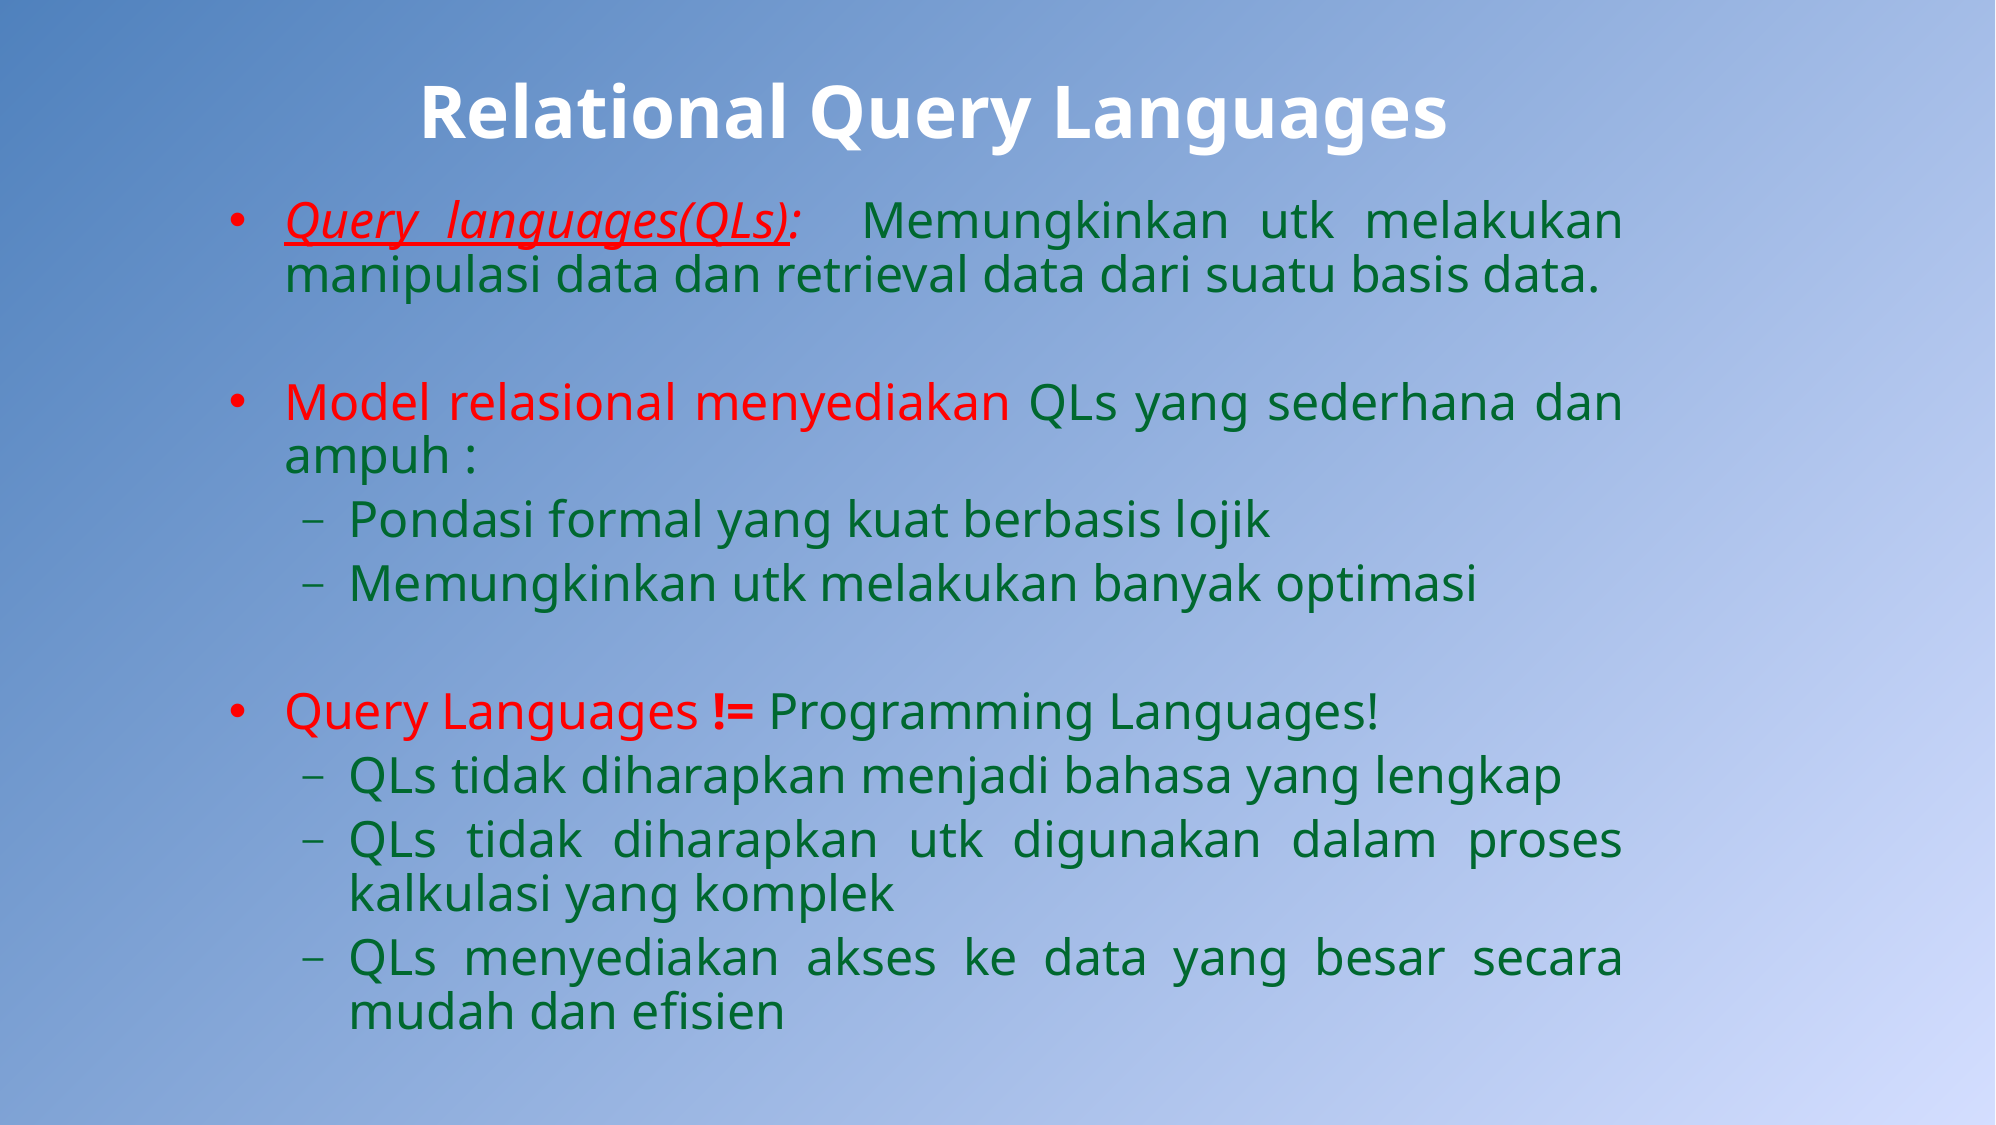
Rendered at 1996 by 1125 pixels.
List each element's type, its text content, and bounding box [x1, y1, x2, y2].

title Relational Query Languages [296, 68, 1572, 150]
text_box Query languages(QLs): Memungkinkan utk melakukan manipulasi data dan retrieval data dari suatu basis data. Model relasional menyediakan QLs yang sederhana dan ampuh : Pondasi formal yang kuat berbasis lojik Memungkinkan utk melakukan banyak optimasi Query Languages != Programming Languages! QLs tidak diharapkan menjadi bahasa yang lengkap QLs tidak diharapkan utk digunakan dalam proses kalkulasi yang komplek QLs menyediakan akses ke data yang besar secara mudah dan efisien [214, 187, 1640, 1063]
